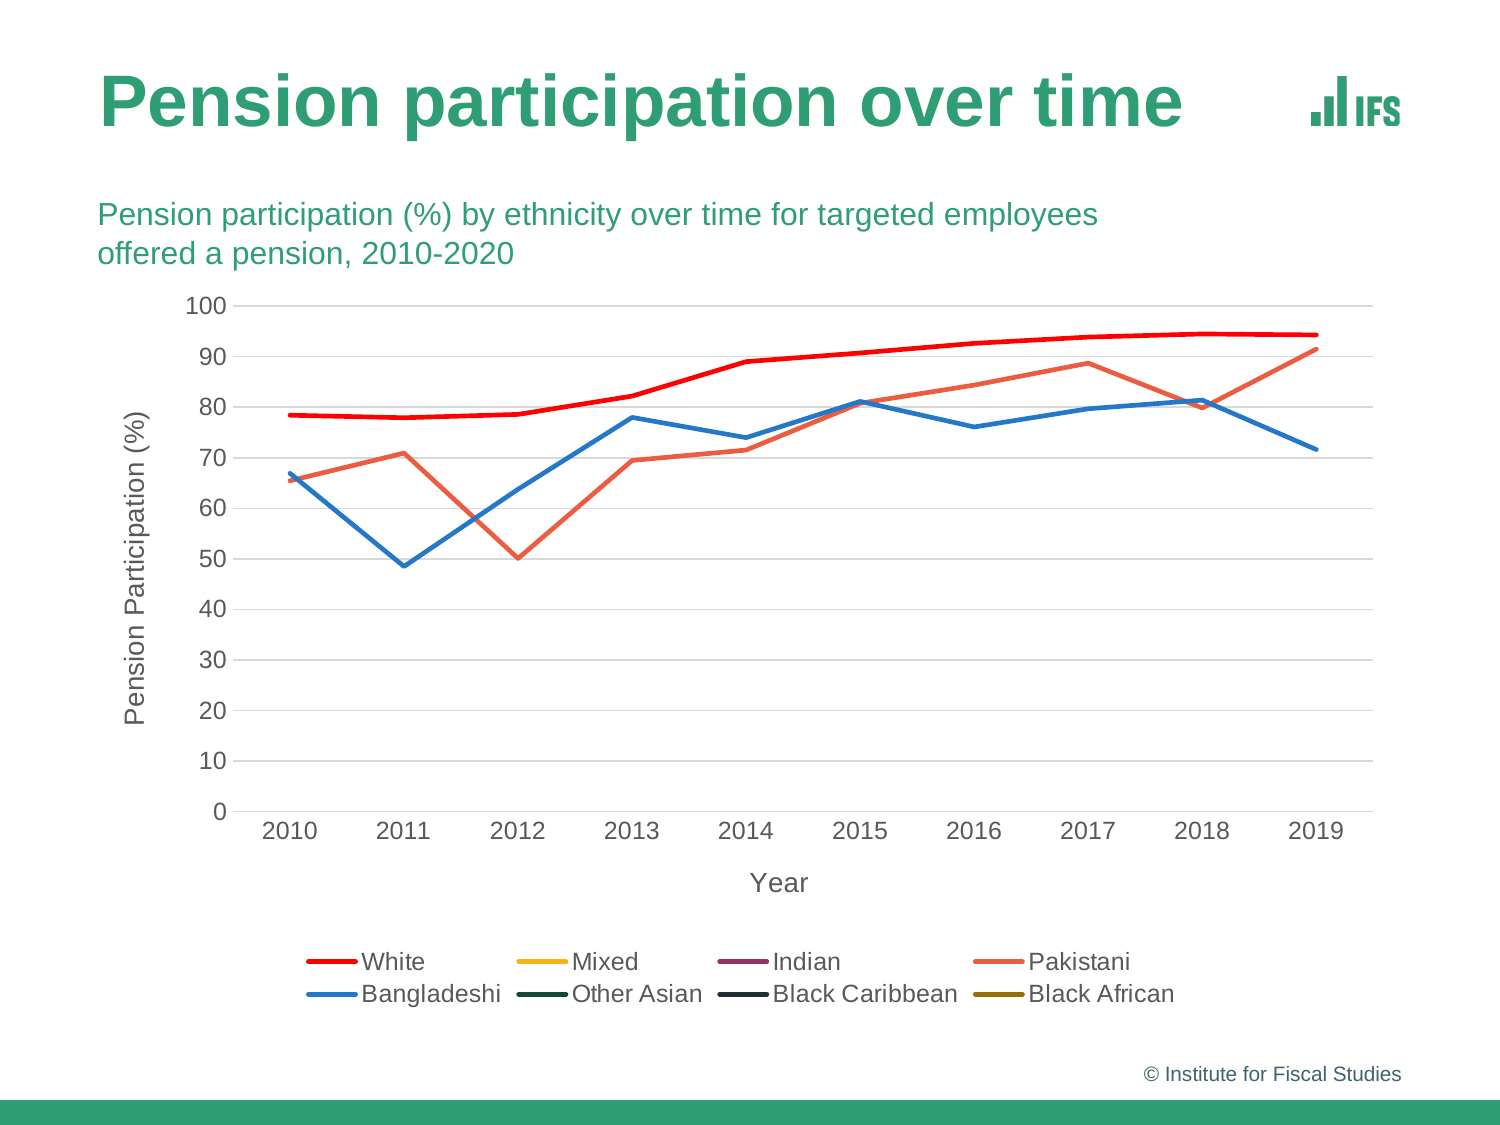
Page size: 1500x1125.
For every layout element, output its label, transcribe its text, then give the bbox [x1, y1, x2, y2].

slide_number © Institute for Fiscal Studies [1079, 1042, 1417, 1103]
list Pension participation (%) by ethnicity over time for targeted employees offered a pension, 2010-2020 [82, 186, 1211, 279]
title Pension participation over time [84, 56, 1206, 150]
chart [84, 278, 1400, 1014]
